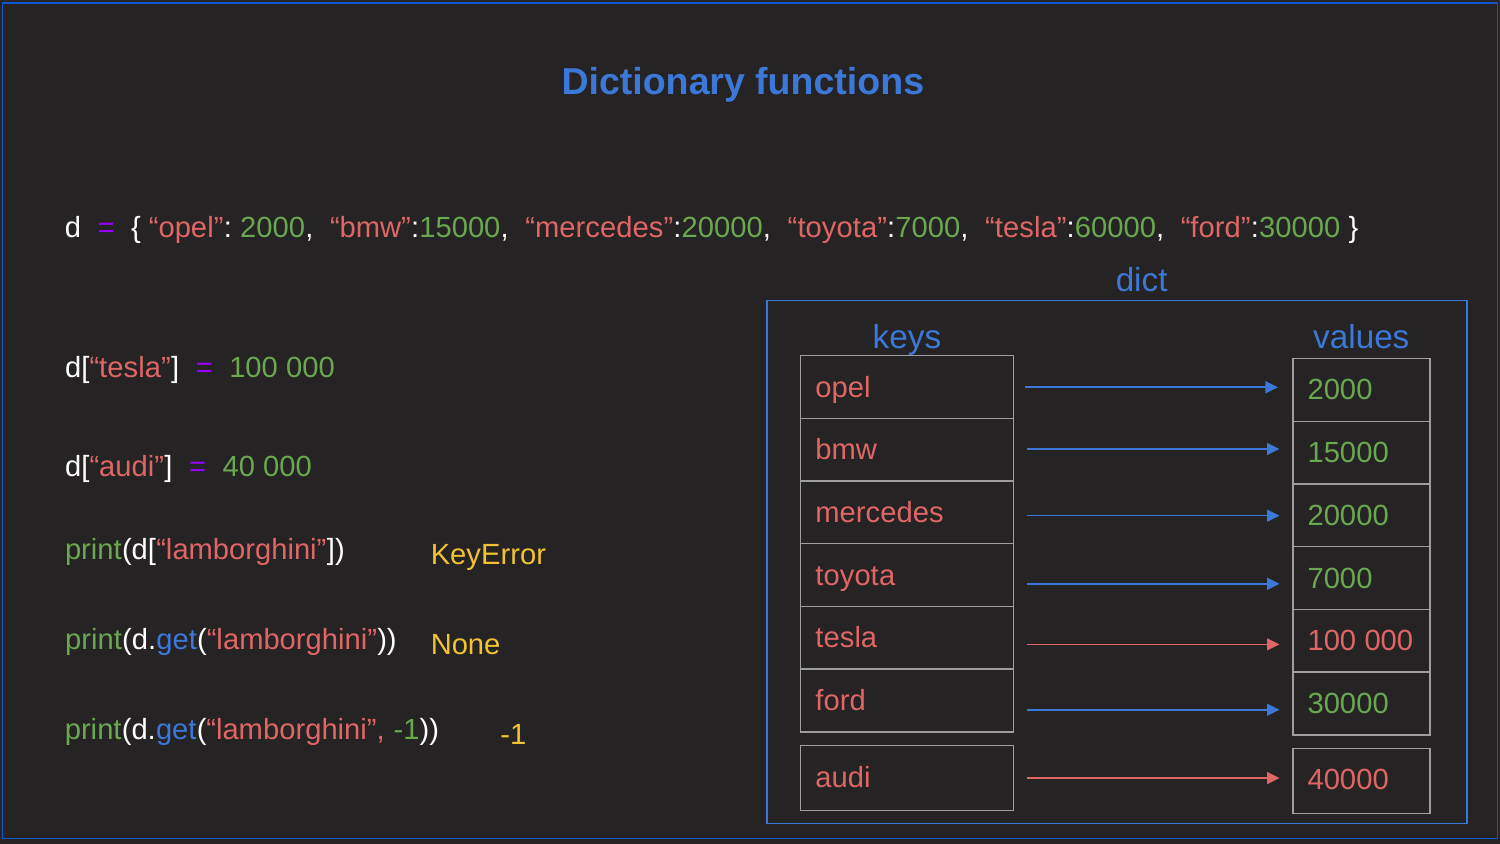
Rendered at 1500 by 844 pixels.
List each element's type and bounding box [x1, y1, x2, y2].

text_box [2, 3, 1498, 839]
